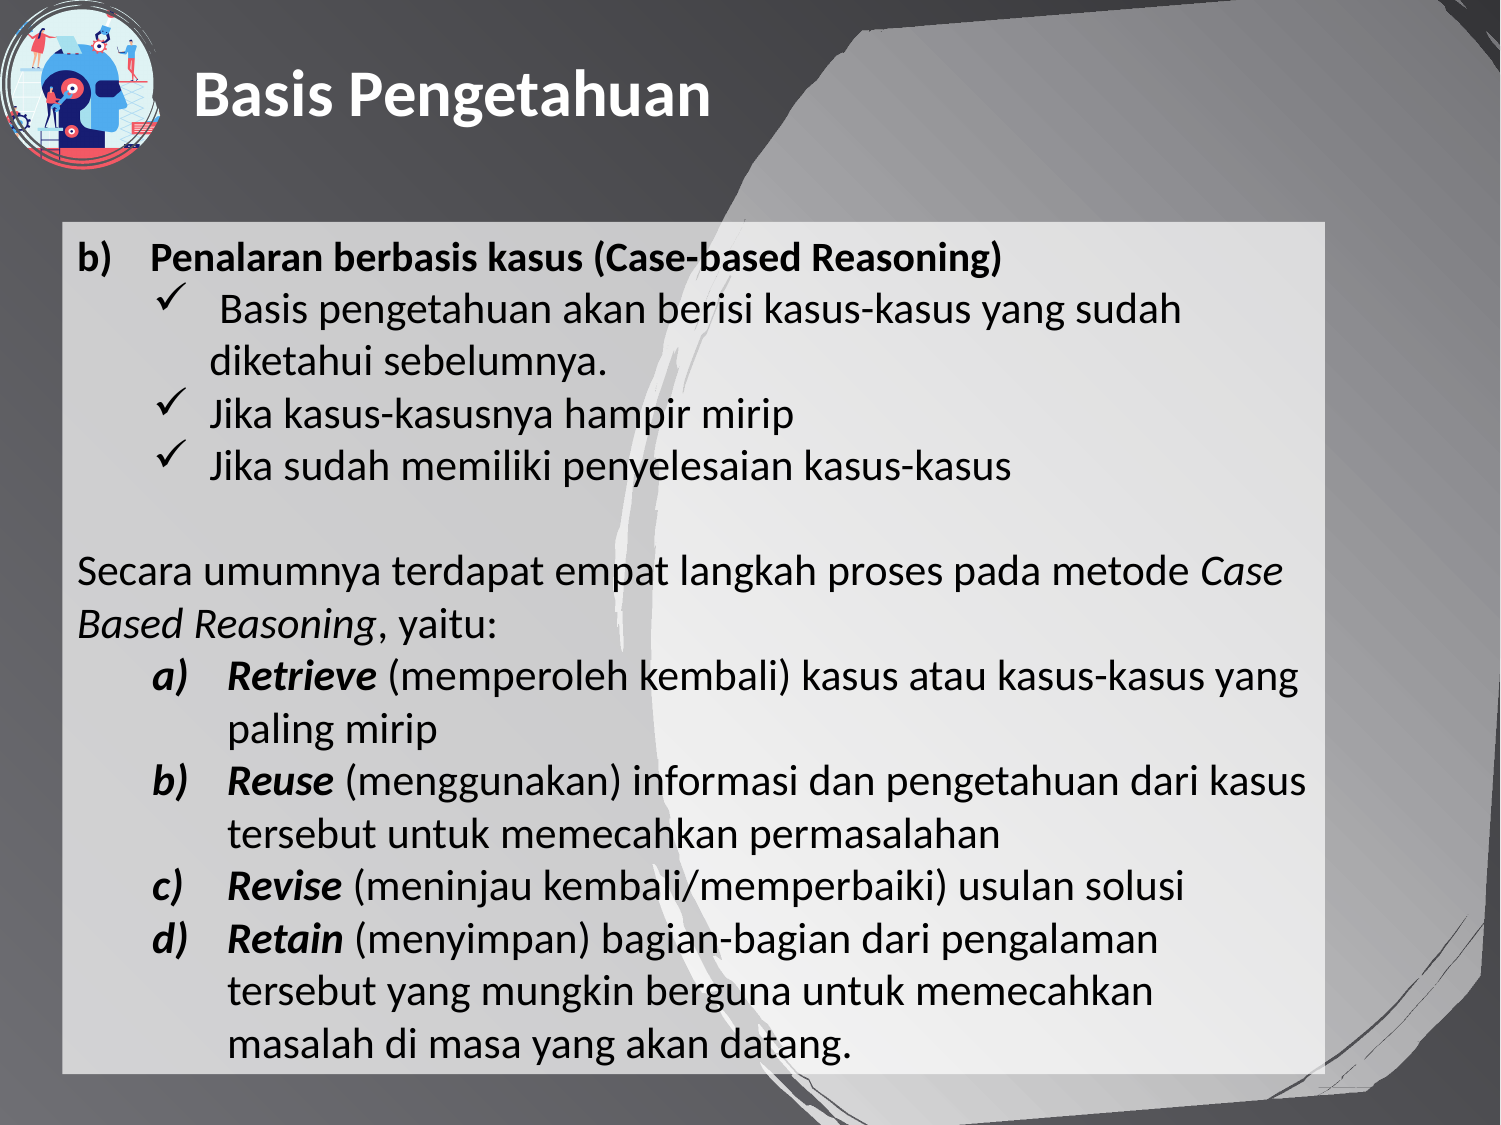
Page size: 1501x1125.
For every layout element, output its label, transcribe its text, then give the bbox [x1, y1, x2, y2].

text_box b) Penalaran berbasis kasus (Case-based Reasoning) Basis pengetahuan akan berisi kasus-kasus yang sudah diketahui sebelumnya. Jika kasus-kasusnya hampir mirip Jika sudah memiliki penyelesaian kasus-kasus Secara umumnya terdapat empat langkah proses pada metode Case Based Reasoning, yaitu: Retrieve (memperoleh kembali) kasus atau kasus-kasus yang paling mirip Reuse (menggunakan) informasi dan pengetahuan dari kasus tersebut untuk memecahkan permasalahan Revise (meninjau kembali/memperbaiki) usulan solusi Retain (menyimpan) bagian-bagian dari pengalaman tersebut yang mungkin berguna untuk memecahkan masalah di masa yang akan datang. [62, 221, 1325, 1075]
title Basis Pengetahuan [193, 31, 1501, 130]
picture [0, 0, 161, 170]
